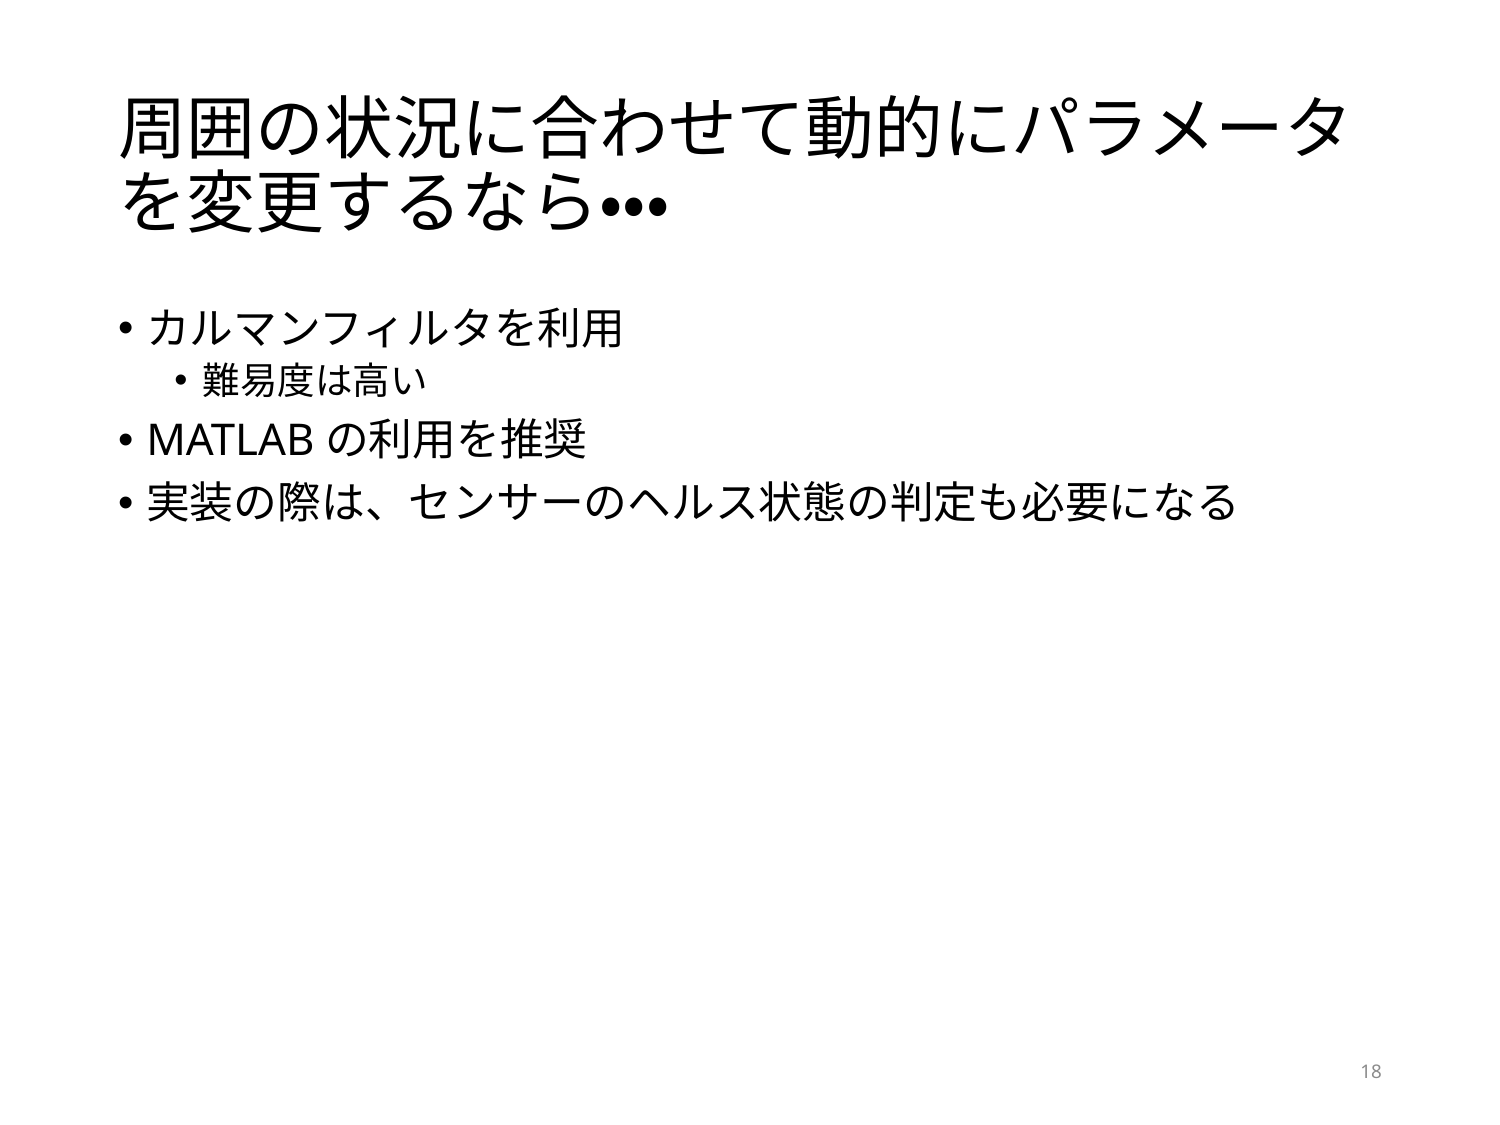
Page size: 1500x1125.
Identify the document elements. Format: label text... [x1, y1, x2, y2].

list カルマンフィルタを利用 難易度は高い MATLABの利用を推奨 実装の際は、センサーのヘルス状態の判定も必要になる [103, 299, 1397, 1014]
title 周囲の状況に合わせて動的にパラメータを変更するなら・・・ [103, 59, 1397, 278]
slide_number 18 [1059, 1042, 1397, 1103]
